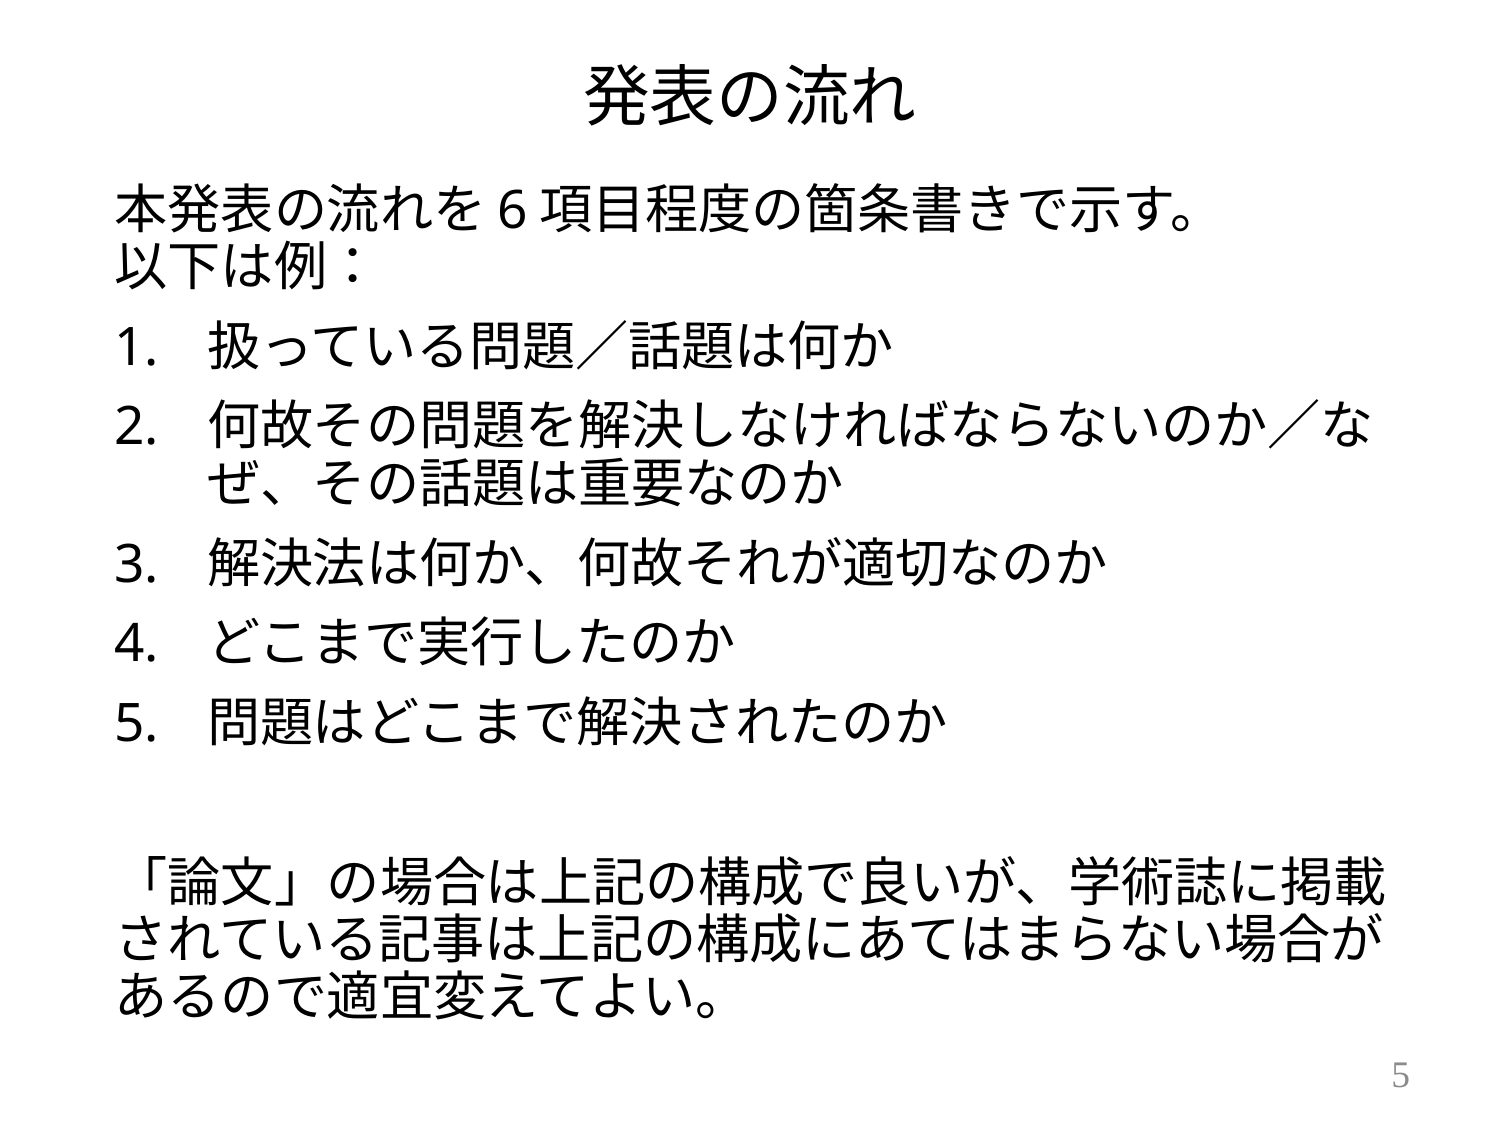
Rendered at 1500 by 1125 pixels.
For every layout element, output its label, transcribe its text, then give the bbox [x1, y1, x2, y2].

title 発表の流れ [112, 37, 1388, 150]
list 本発表の流れを6項目程度の箇条書きで示す。 以下は例： 扱っている問題／話題は何か 何故その問題を解決しなければならないのか／なぜ、その話題は重要なのか 解決法は何か、何故それが適切なのか どこまで実行したのか 問題はどこまで解決されたのか 「論文」の場合は上記の構成で良いが、学術誌に掲載されている記事は上記の構成にあてはまらない場合があるので適宜変えてよい。 [99, 174, 1413, 1038]
slide_number 5 [1074, 1042, 1425, 1103]
